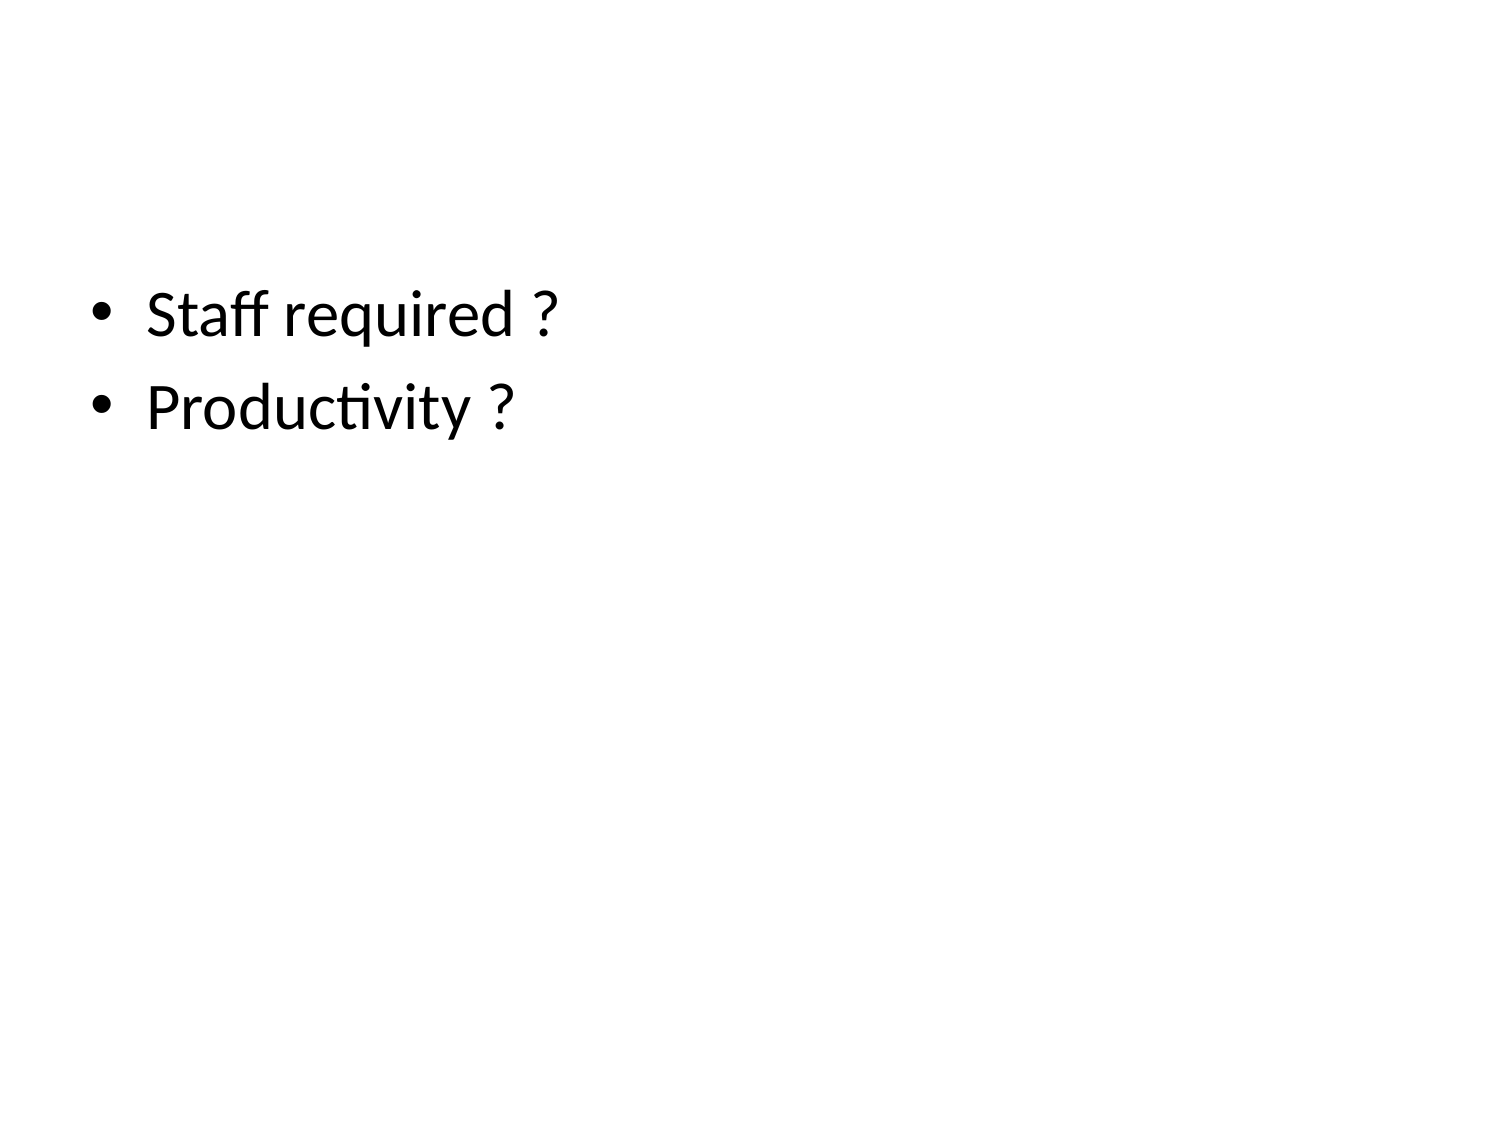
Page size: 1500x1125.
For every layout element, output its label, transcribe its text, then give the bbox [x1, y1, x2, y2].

list Staff required ? Productivity ? [75, 262, 1425, 1005]
